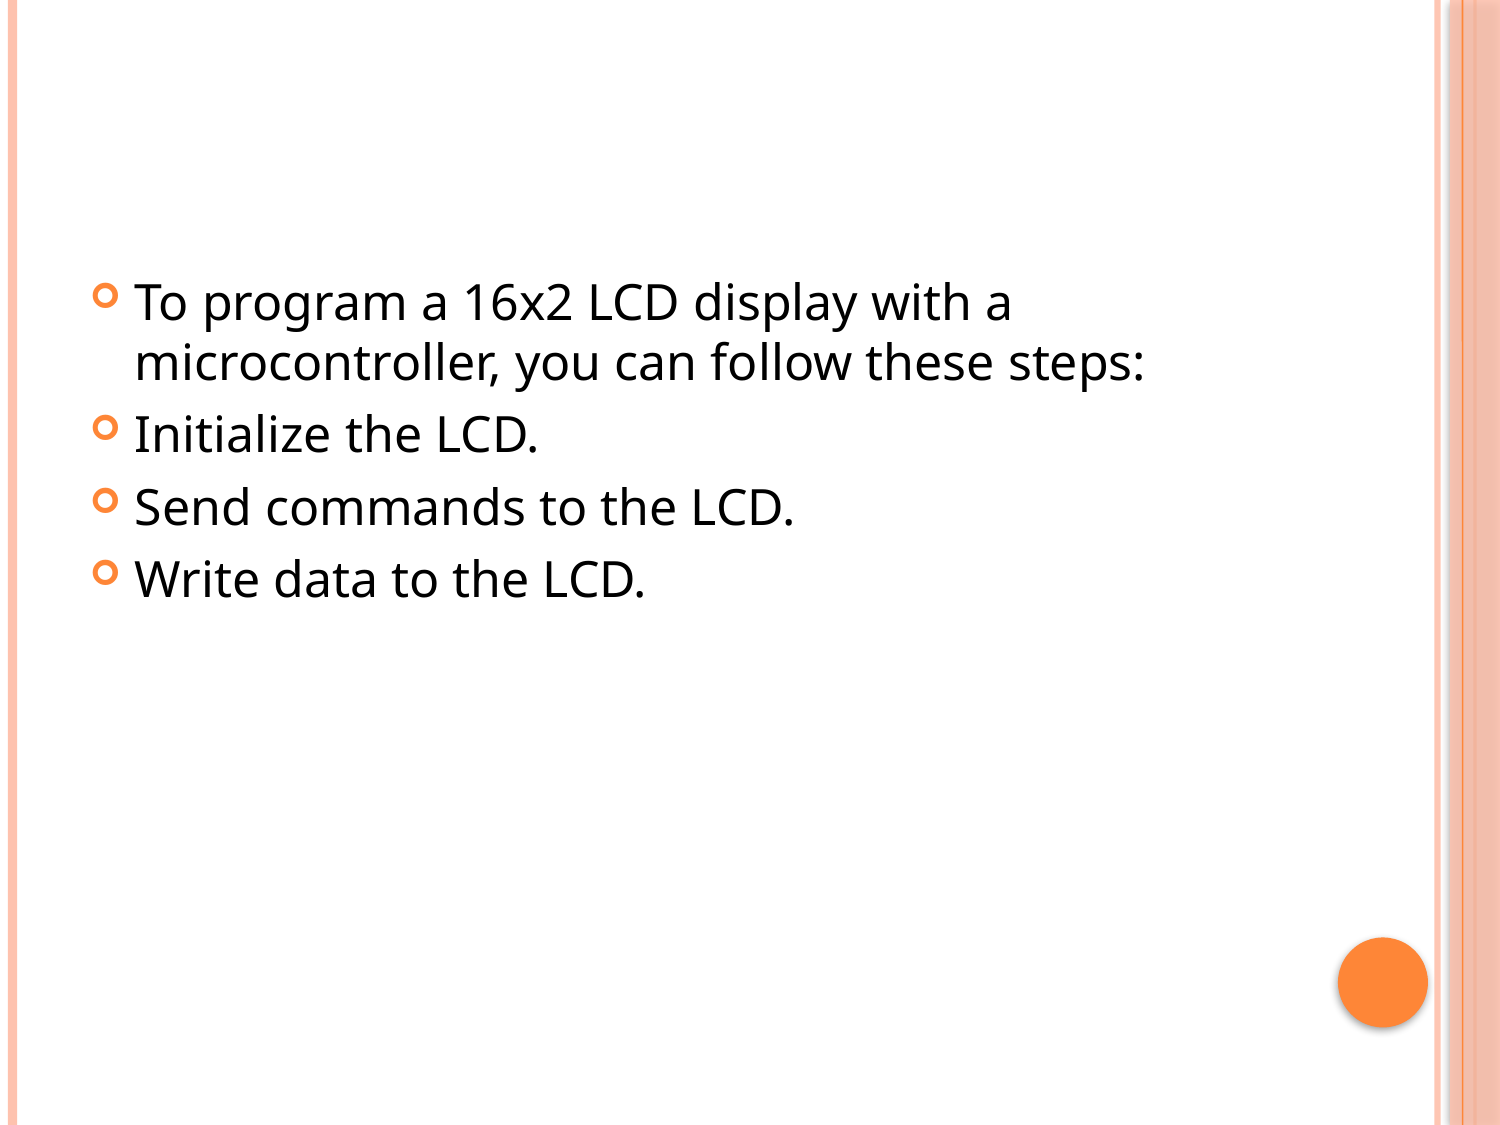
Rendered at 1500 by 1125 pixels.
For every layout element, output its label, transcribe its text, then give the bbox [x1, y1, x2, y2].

list To program a 16x2 LCD display with a microcontroller, you can follow these steps: Initialize the LCD. Send commands to the LCD. Write data to the LCD. [75, 262, 1300, 1062]
